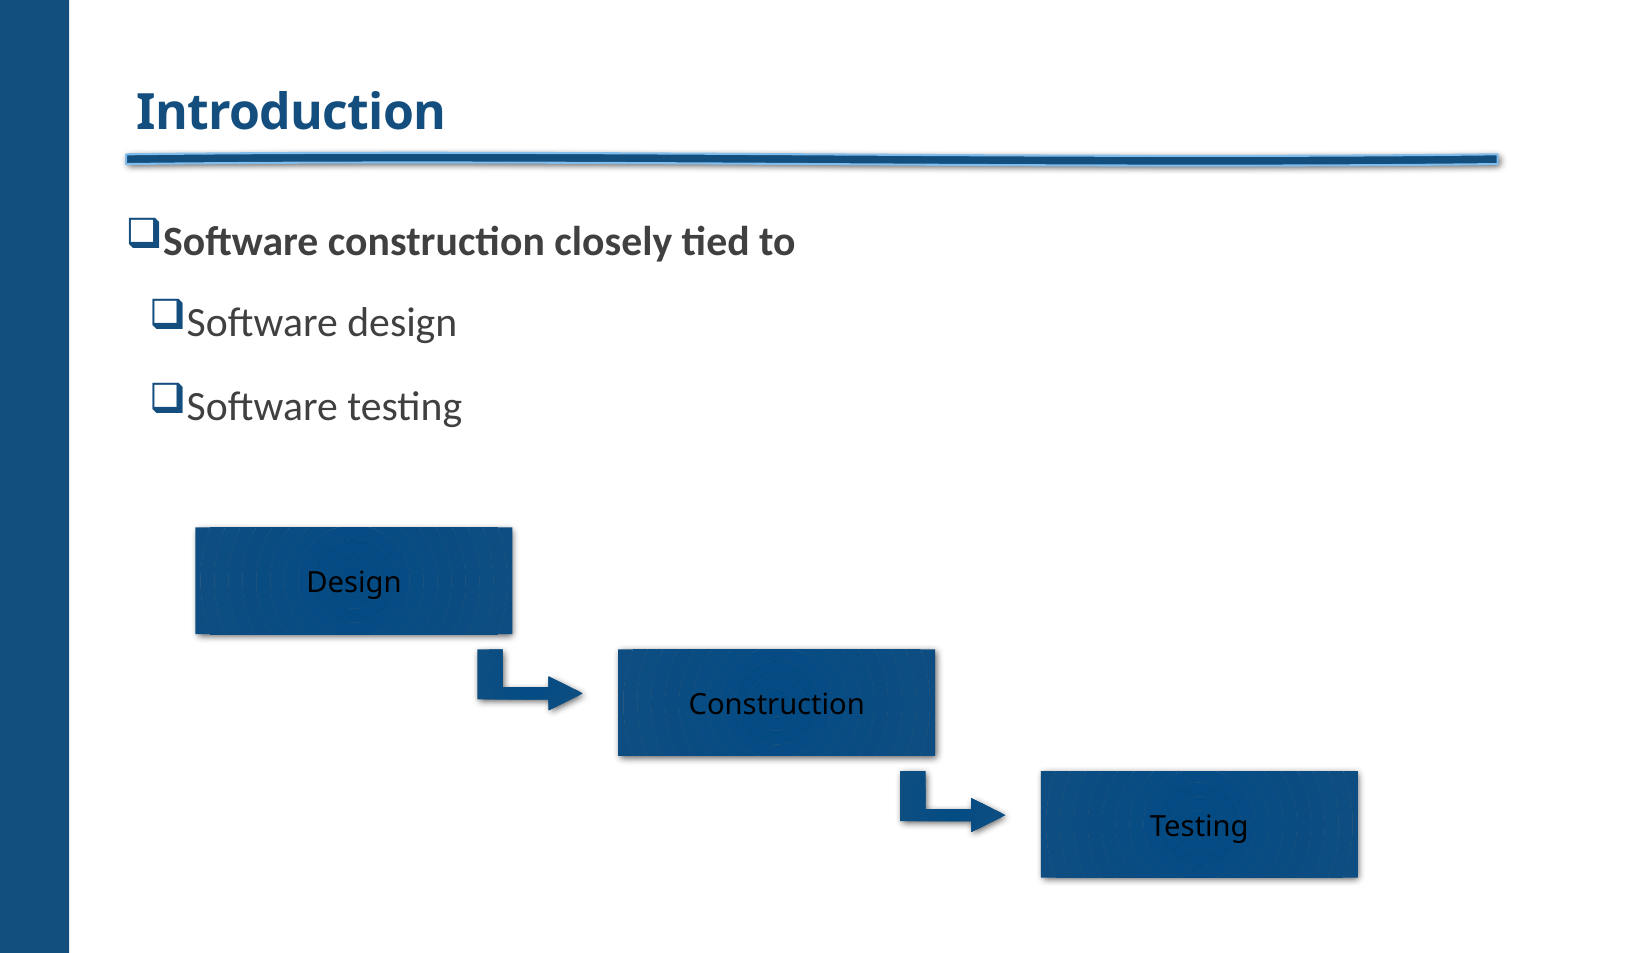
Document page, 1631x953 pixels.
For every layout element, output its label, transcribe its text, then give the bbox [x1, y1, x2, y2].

title Introduction [125, 4, 1471, 146]
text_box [194, 527, 1359, 879]
text_box Software construction closely tied to Software design Software testing [125, 183, 1430, 902]
